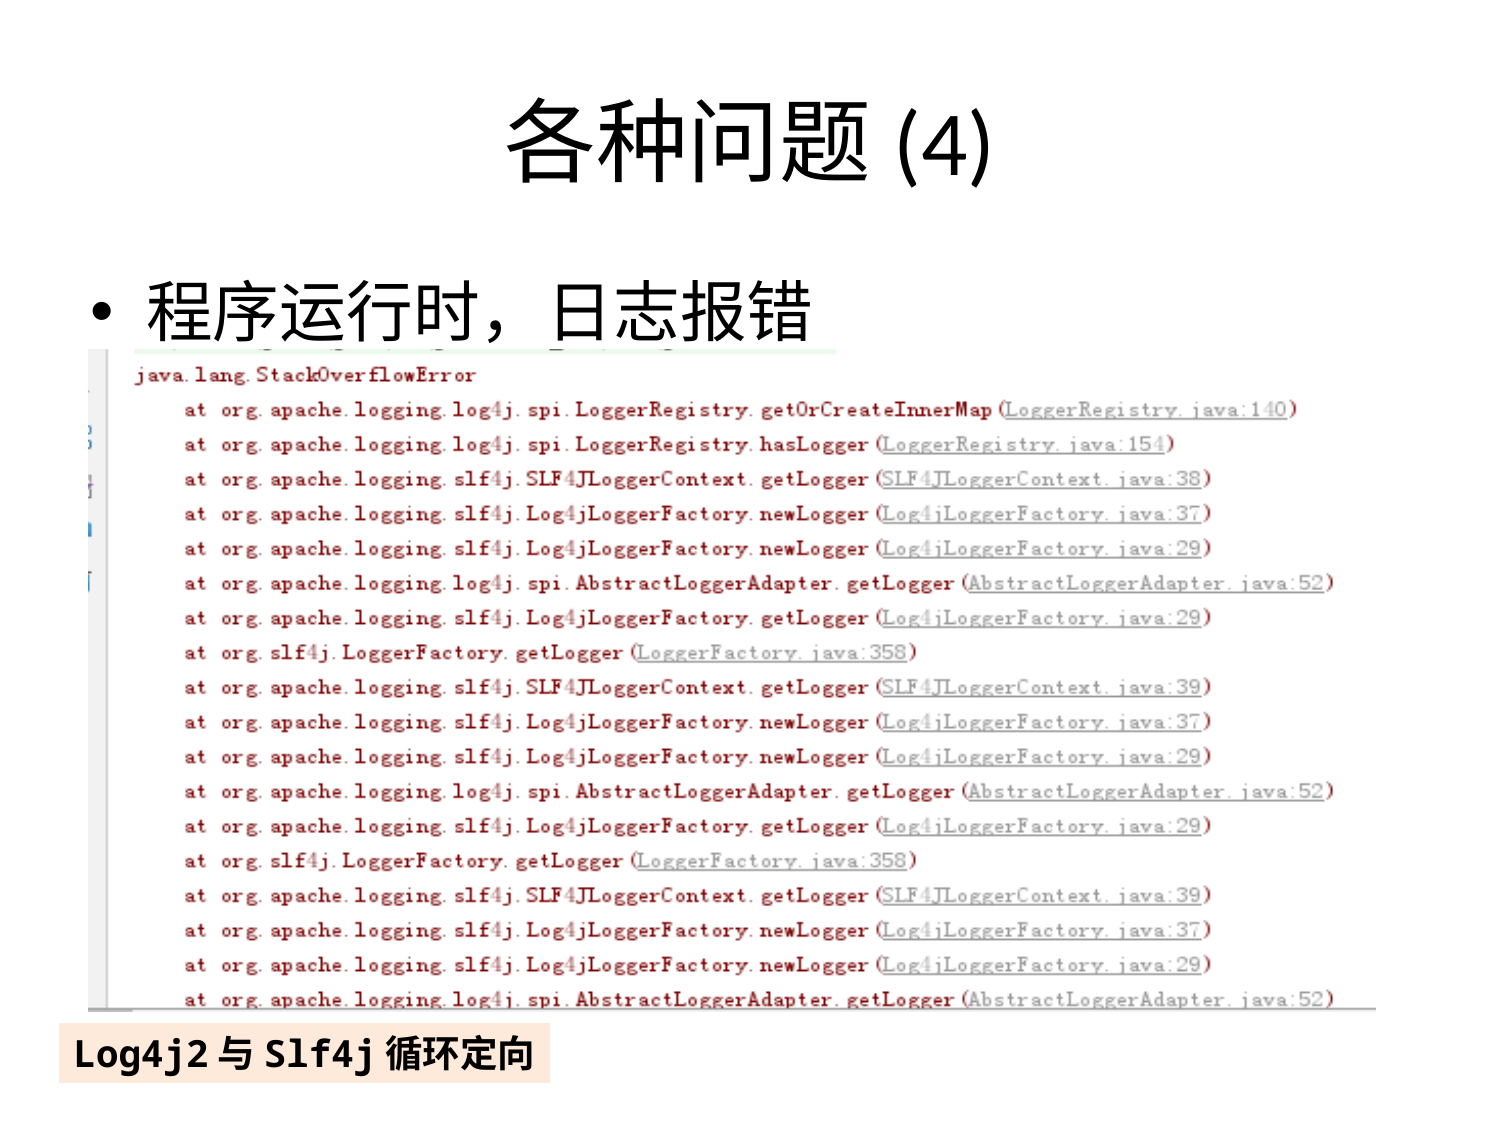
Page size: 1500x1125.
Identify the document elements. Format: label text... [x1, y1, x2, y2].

text_box Log4j2与Slf4j循环定向 [58, 1023, 551, 1083]
picture [88, 349, 1377, 1012]
list 程序运行时，日志报错 [75, 262, 1425, 1005]
title 各种问题(4) [75, 45, 1425, 233]
